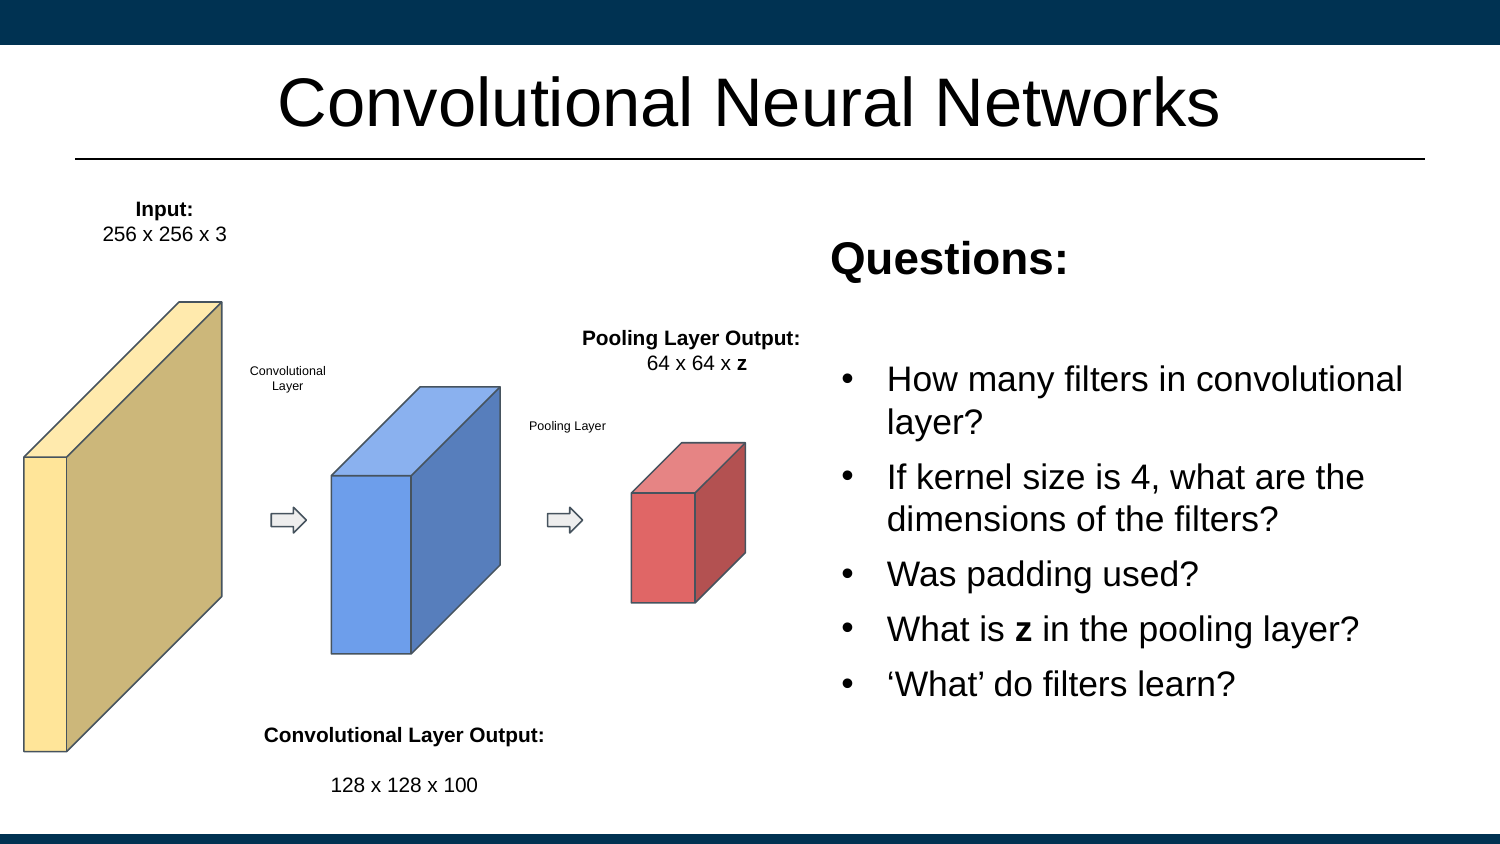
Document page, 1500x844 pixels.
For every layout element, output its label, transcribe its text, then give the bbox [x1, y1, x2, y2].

text_box Questions: How many filters in convolutional layer? If kernel size is 4, what are the dimensions of the filters? Was padding used? What is z in the pooling layer? ‘What’ do filters learn? [814, 221, 1443, 768]
text_box Convolutional Layer [220, 347, 356, 408]
text_box [23, 302, 222, 752]
text_box [631, 442, 746, 603]
text_box Pooling Layer Output: 64 x 64 x z [564, 309, 814, 390]
title Convolutional Neural Networks [77, 46, 1423, 152]
text_box [271, 507, 307, 533]
text_box Convolutional Layer Output: 128 x 128 x 100 [247, 706, 562, 812]
text_box Input: 256 x 256 x 3 [23, 180, 306, 261]
text_box [331, 386, 501, 654]
text_box [547, 507, 583, 533]
text_box Pooling Layer [500, 410, 635, 441]
